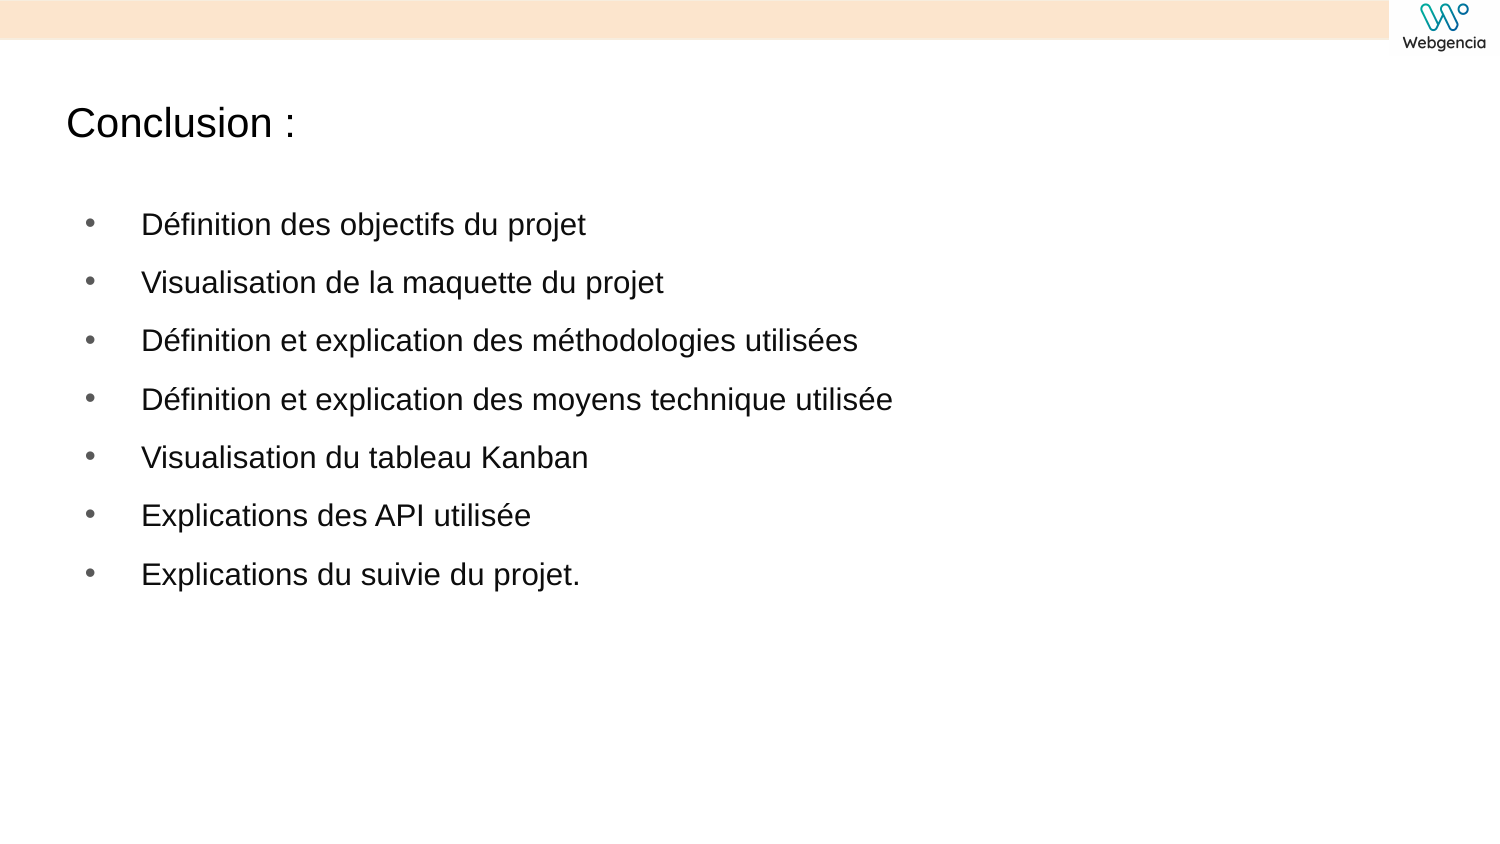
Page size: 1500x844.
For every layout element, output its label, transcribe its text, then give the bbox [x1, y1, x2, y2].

text_box [0, 0, 1387, 40]
picture [1389, 0, 1500, 57]
title Conclusion : [51, 72, 1449, 167]
list Définition des objectifs du projet Visualisation de la maquette du projet Définition et explication des méthodologies utilisées Définition et explication des moyens technique utilisée Visualisation du tableau Kanban Explications des API utilisée Explications du suivie du projet. [51, 189, 1449, 750]
